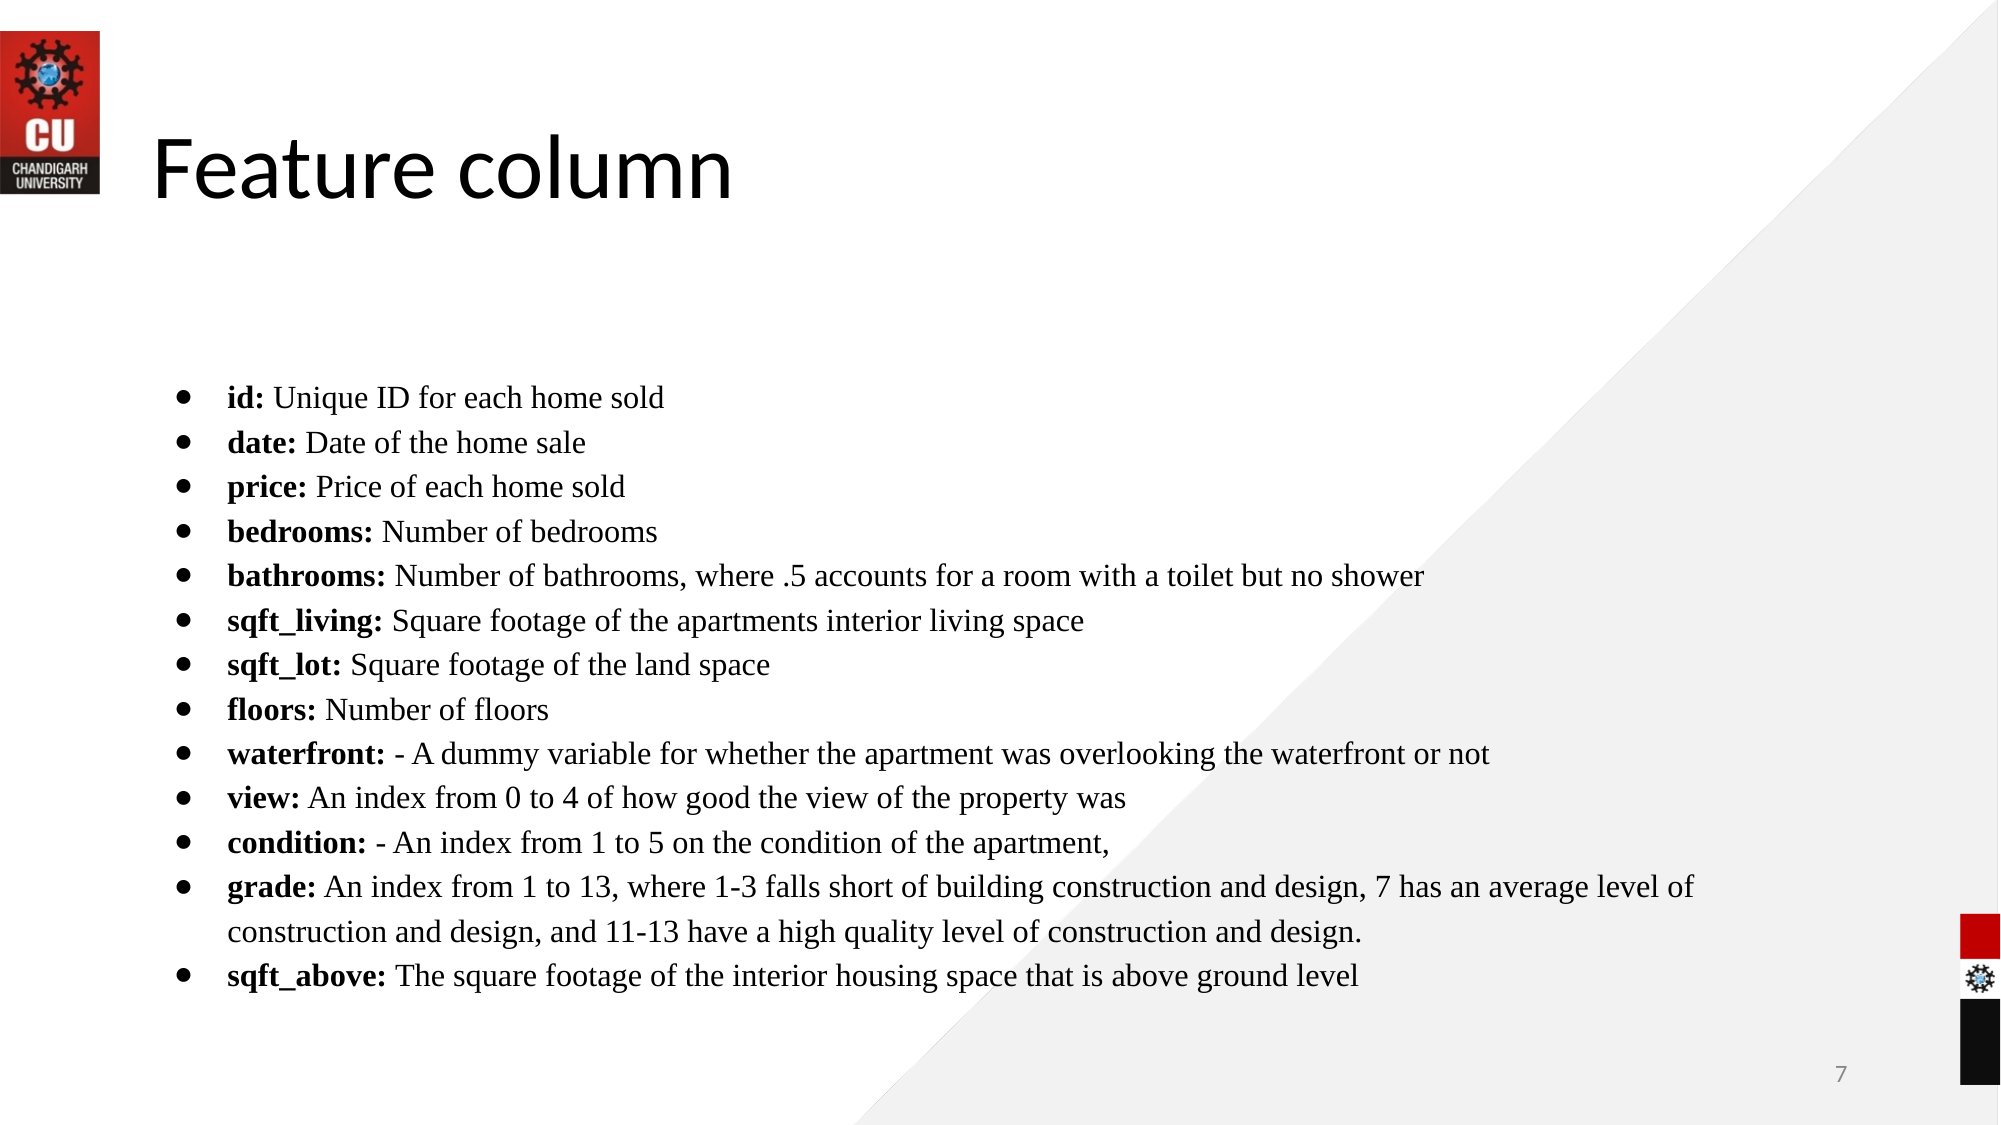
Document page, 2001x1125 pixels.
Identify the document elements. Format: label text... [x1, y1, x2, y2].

picture [0, 0, 2001, 1125]
list id: Unique ID for each home sold date: Date of the home sale price: Price of each home sold bedrooms: Number of bedrooms bathrooms: Number of bathrooms, where .5 accounts for a room with a toilet but no shower sqft_living: Square footage of the apartments interior living space sqft_lot: Square footage of the land space floors: Number of floors waterfront: - A dummy variable for whether the apartment was overlooking the waterfront or not view: An index from 0 to 4 of how good the view of the property was condition: - An index from 1 to 5 on the condition of the apartment, grade: An index from 1 to 13, where 1-3 falls short of building construction and design, 7 has an average level of construction and design, and 11-13 have a high quality level of construction and design. sqft_above: The square footage of the interior housing space that is above ground level [137, 299, 1863, 1014]
title Feature column [137, 59, 1863, 278]
slide_number 7 [1412, 1042, 1863, 1103]
